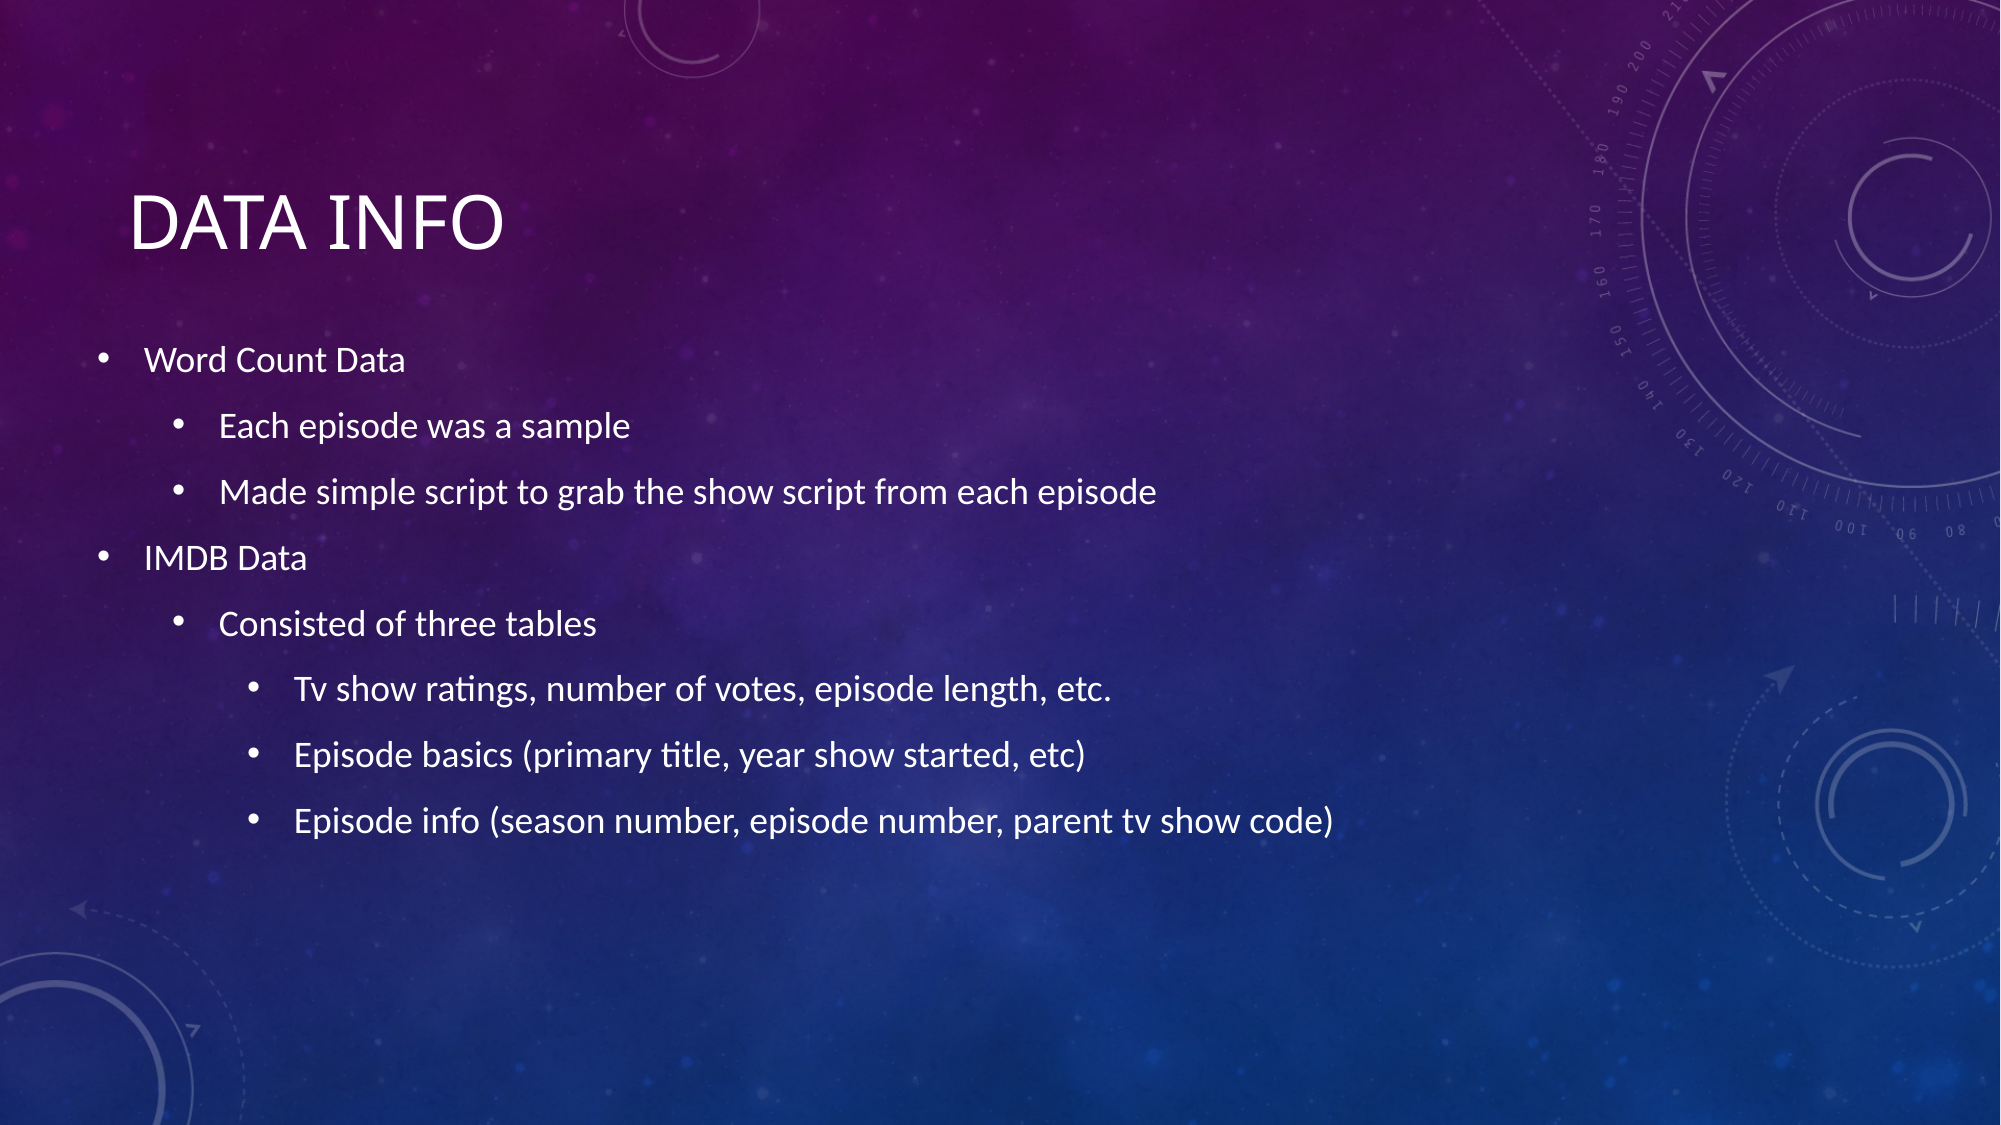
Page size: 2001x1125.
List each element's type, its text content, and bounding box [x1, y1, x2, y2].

list Word Count Data Each episode was a sample Made simple script to grab the show script from each episode IMDB Data Consisted of three tables Tv show ratings, number of votes, episode length, etc. Episode basics (primary title, year show started, etc) Episode info (season number, episode number, parent tv show code) [82, 314, 1650, 1069]
title Data INFO [112, 99, 1775, 339]
picture [0, 0, 2001, 1125]
